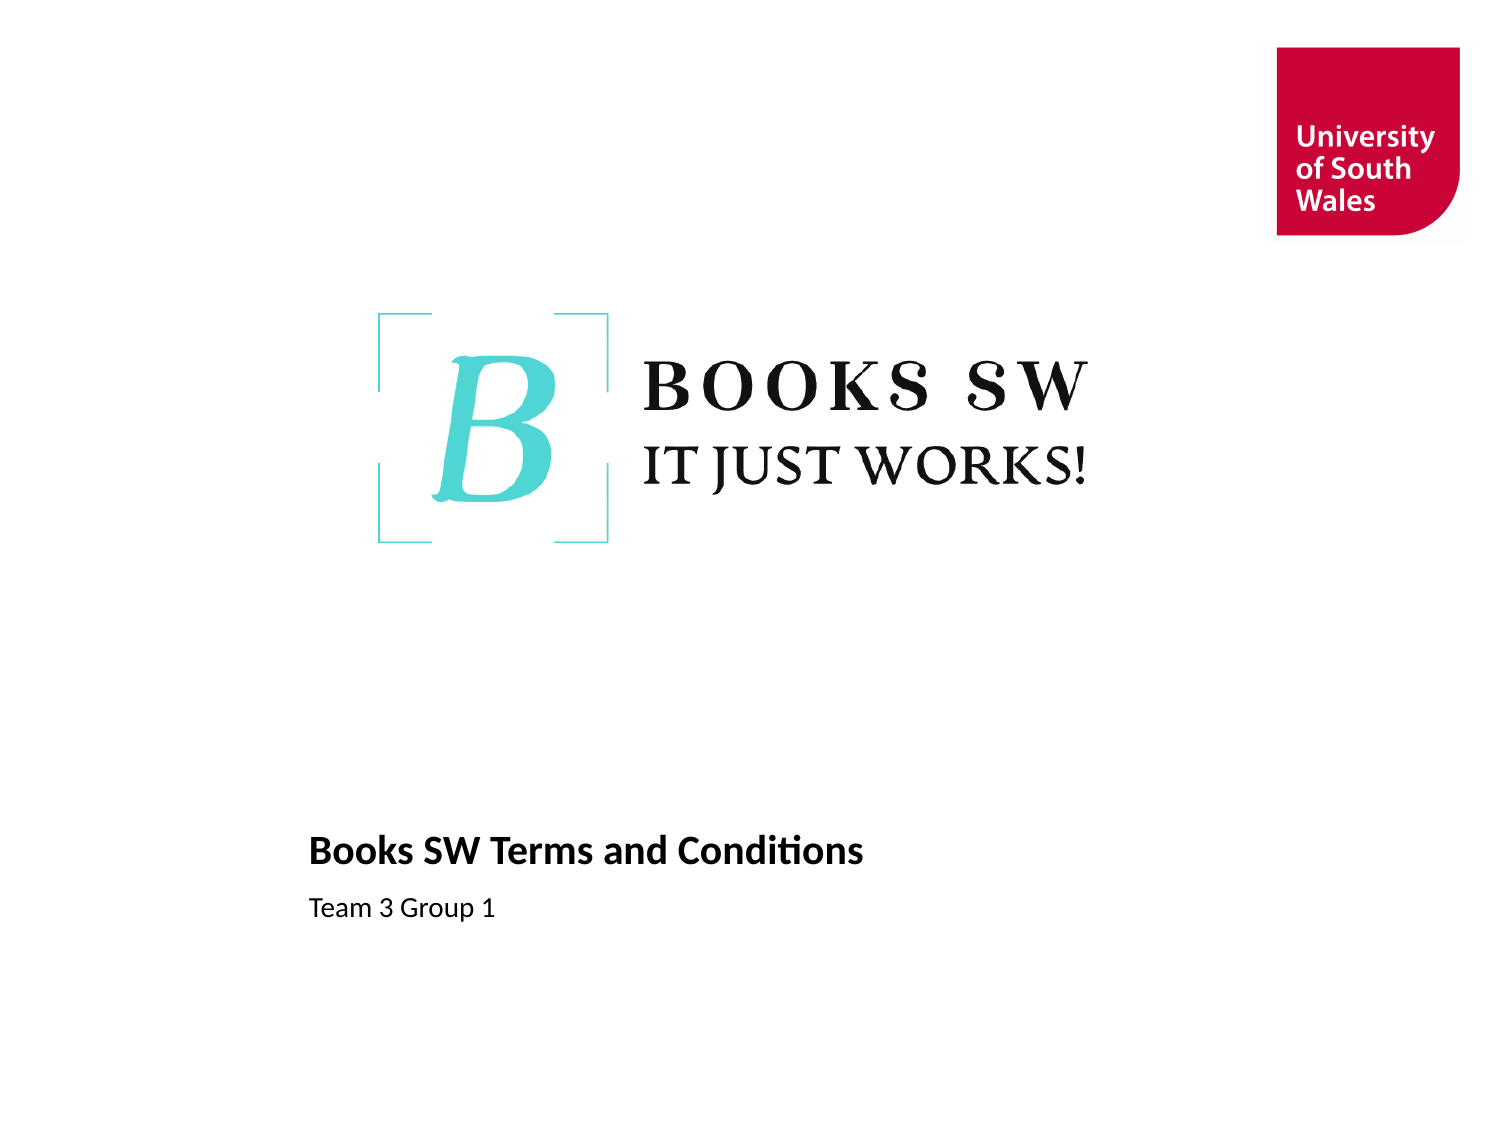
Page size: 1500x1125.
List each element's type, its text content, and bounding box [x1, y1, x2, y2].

picture [293, 243, 1195, 633]
title Books SW Terms and Conditions [294, 787, 1194, 880]
list Team 3 Group 1 [294, 880, 1194, 1013]
picture [1269, 42, 1466, 244]
